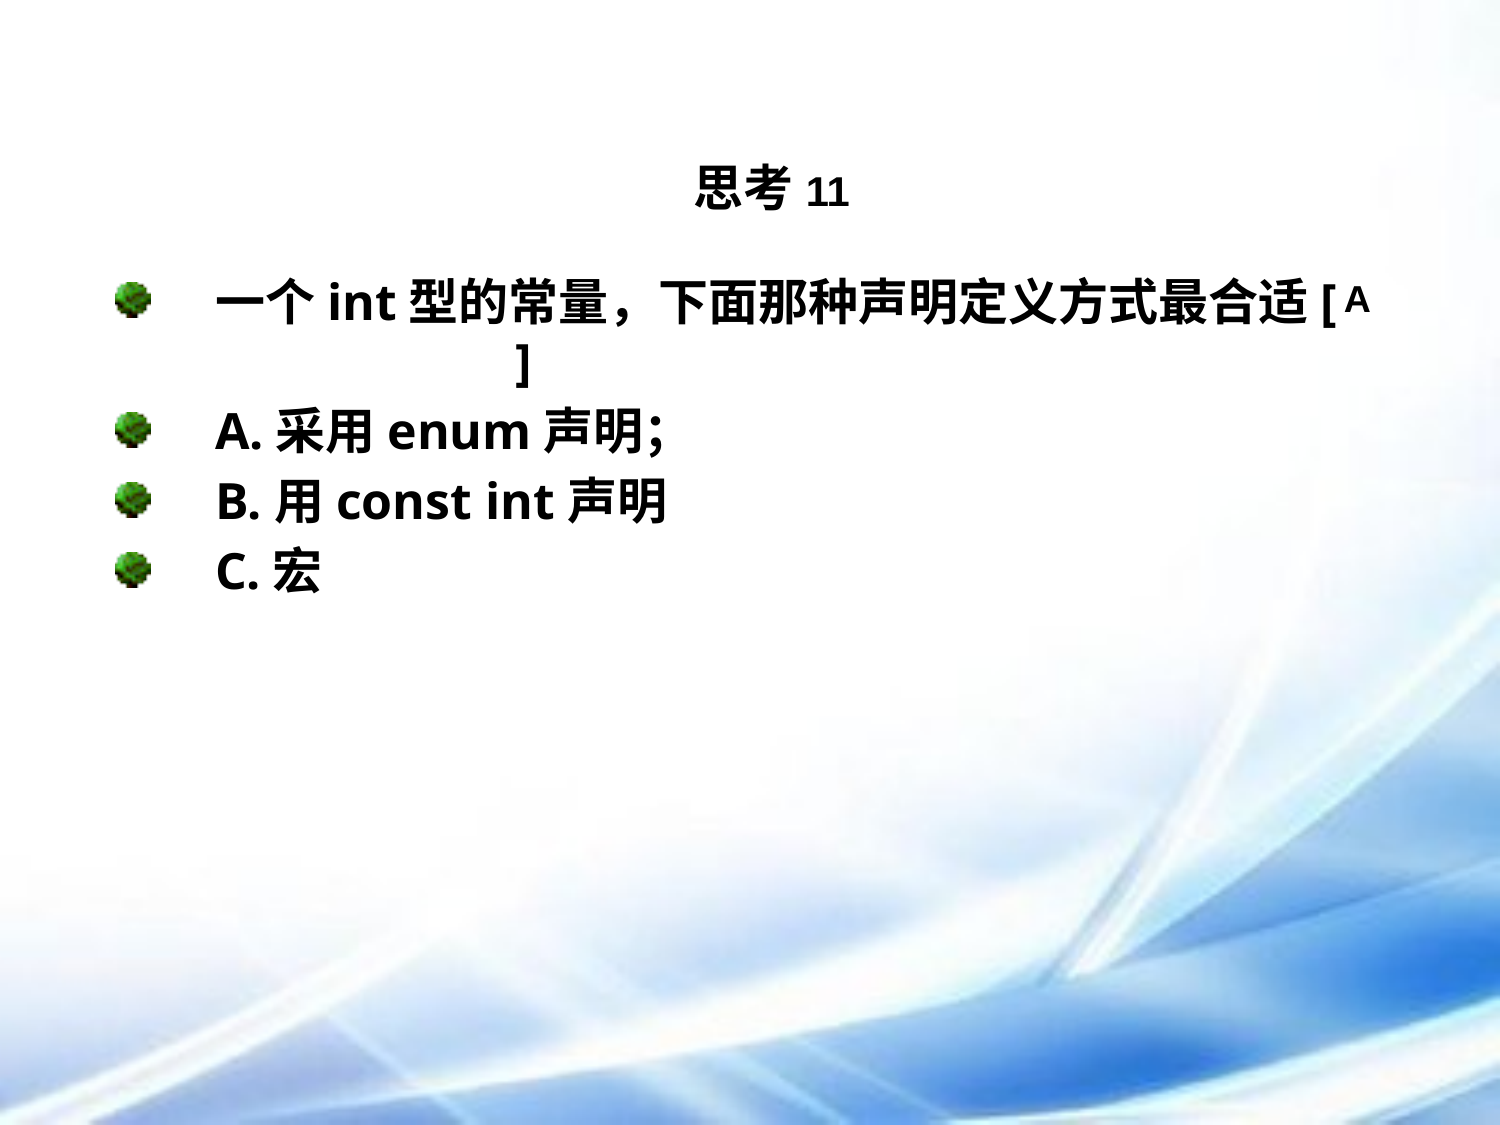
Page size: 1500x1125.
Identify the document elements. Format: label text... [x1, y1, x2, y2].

text_box A [1329, 267, 1386, 327]
list 一个int型的常量，下面那种声明定义方式最合适[ ] A.采用enum声明； B.用const int声明 C.宏 [100, 262, 1426, 1006]
text_box 思考11 [679, 148, 892, 224]
picture [0, 0, 1500, 1125]
